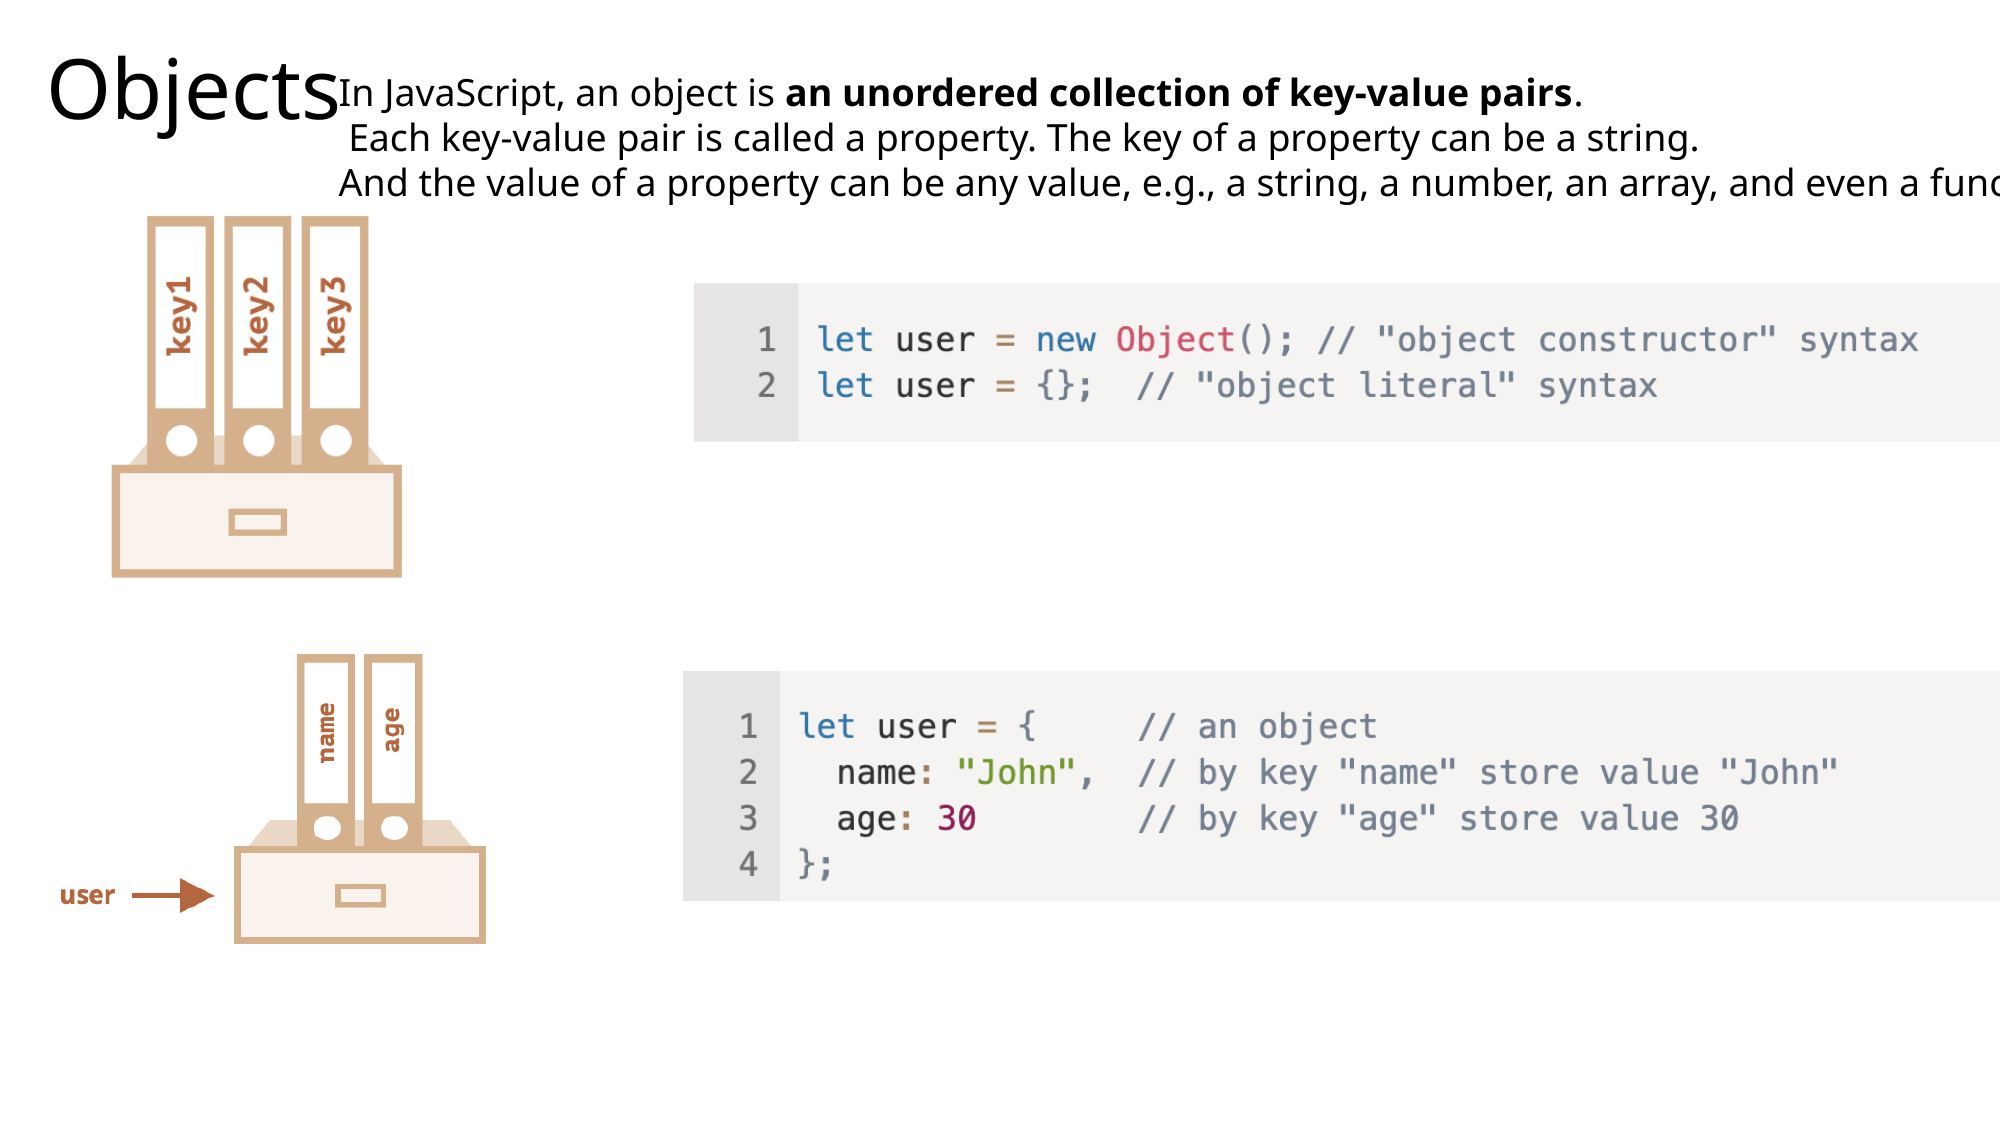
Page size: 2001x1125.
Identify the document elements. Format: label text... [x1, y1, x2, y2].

picture [693, 274, 2000, 447]
text_box Objects [31, 28, 357, 189]
picture [46, 190, 597, 610]
text_box In JavaScript, an object is an unordered collection of key-value pairs. Each key-value pair is called a property. The key of a property can be a string. And the value of a property can be any value, e.g., a string, a number, an array, and even a function. [323, 61, 2000, 347]
picture [0, 643, 2000, 969]
